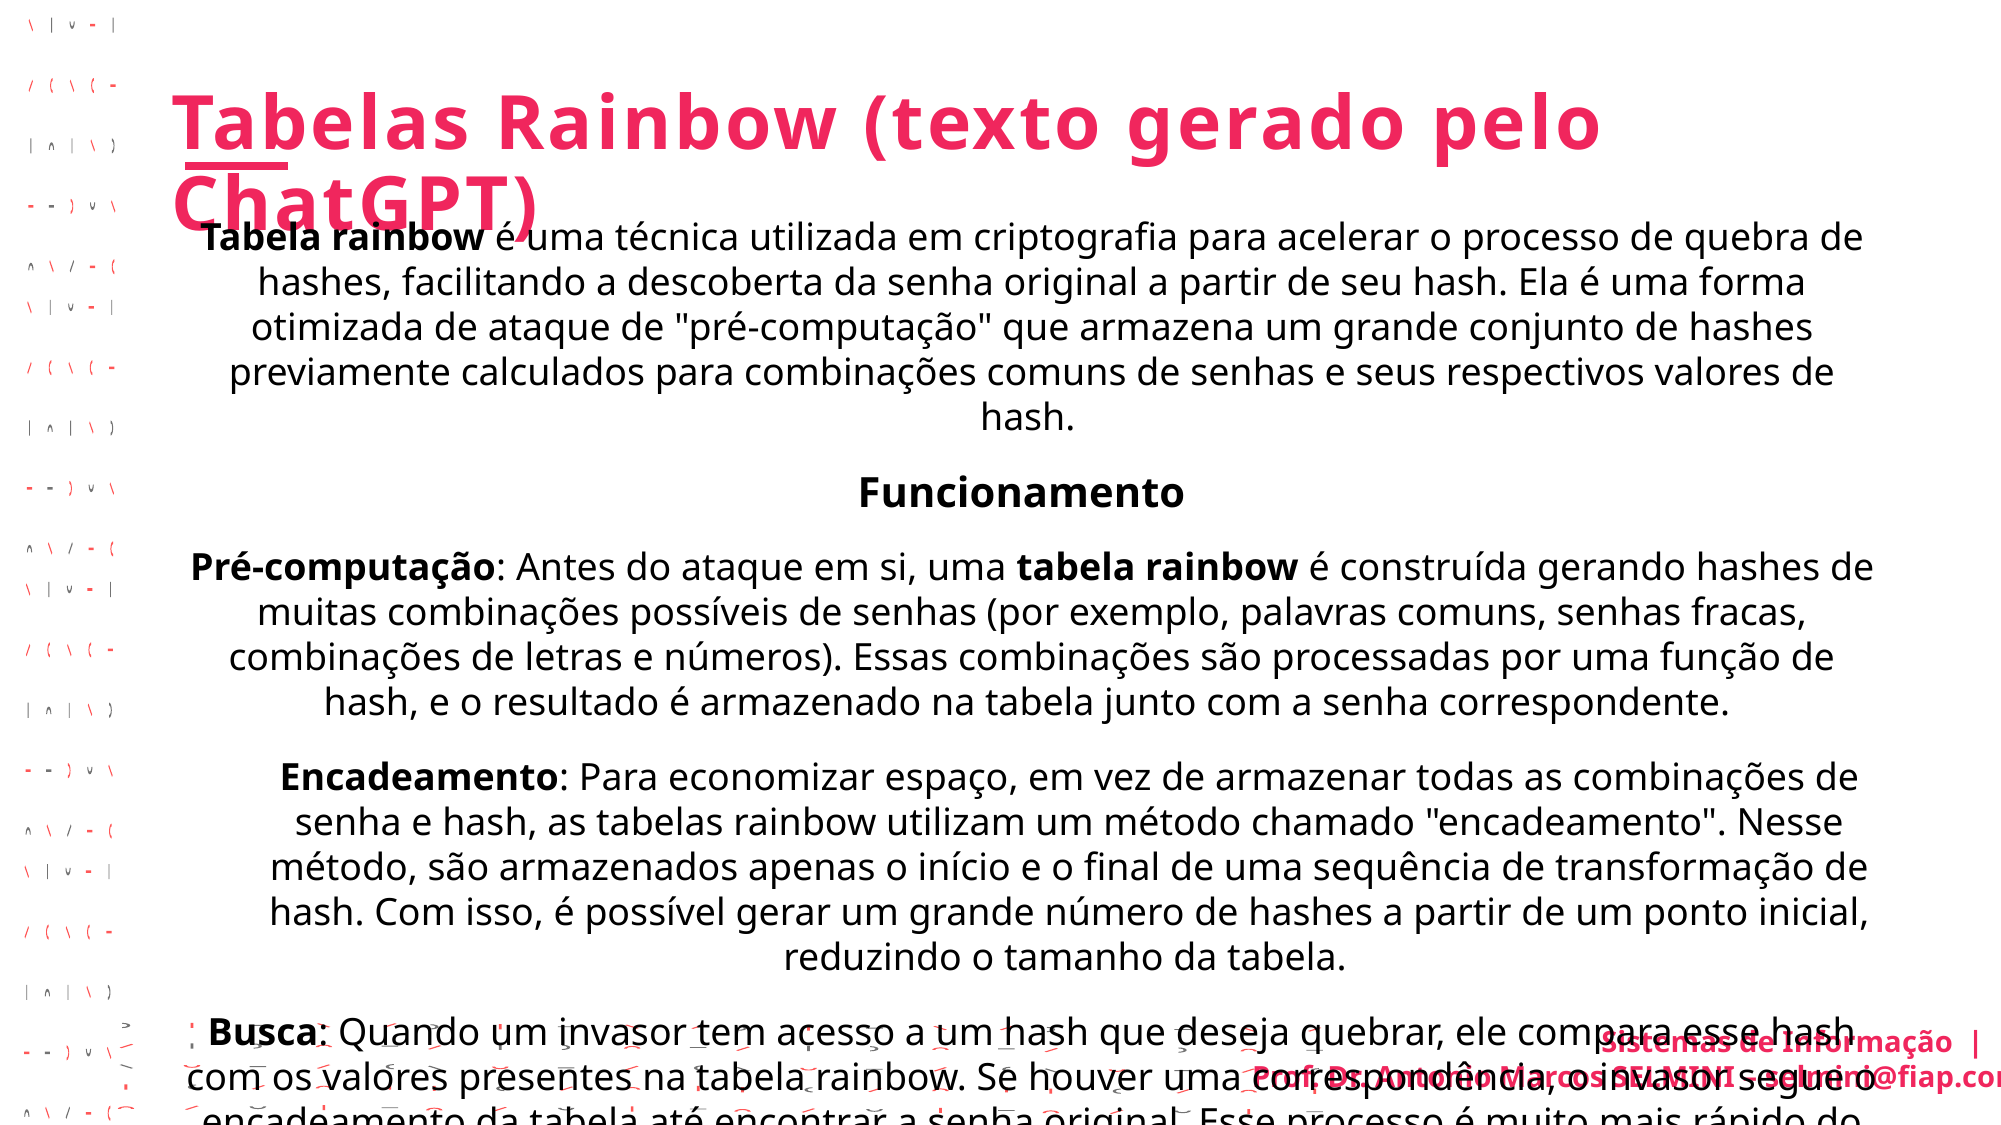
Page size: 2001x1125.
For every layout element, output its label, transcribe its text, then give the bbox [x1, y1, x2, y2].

text_box Tabela rainbow é uma técnica utilizada em criptografia para acelerar o processo de quebra de hashes, facilitando a descoberta da senha original a partir de seu hash. Ela é uma forma otimizada de ataque de "pré-computação" que armazena um grande conjunto de hashes previamente calculados para combinações comuns de senhas e seus respectivos valores de hash. Funcionamento Pré-computação: Antes do ataque em si, uma tabela rainbow é construída gerando hashes de muitas combinações possíveis de senhas (por exemplo, palavras comuns, senhas fracas, combinações de letras e números). Essas combinações são processadas por uma função de hash, e o resultado é armazenado na tabela junto com a senha correspondente. Encadeamento: Para economizar espaço, em vez de armazenar todas as combinações de senha e hash, as tabelas rainbow utilizam um método chamado "encadeamento". Nesse método, são armazenados apenas o início e o final de uma sequência de transformação de hash. Com isso, é possível gerar um grande número de hashes a partir de um ponto inicial, reduzindo o tamanho da tabela. Busca: Quando um invasor tem acesso a um hash que deseja quebrar, ele compara esse hash com os valores presentes na tabela rainbow. Se houver uma correspondência, o invasor segue o encadeamento da tabela até encontrar a senha original. Esse processo é muito mais rápido do que calcular hashes para cada possível combinação de senha em tempo real. [171, 183, 1896, 1125]
list Tabelas Rainbow (texto gerado pelo ChatGPT) [171, 85, 1896, 170]
